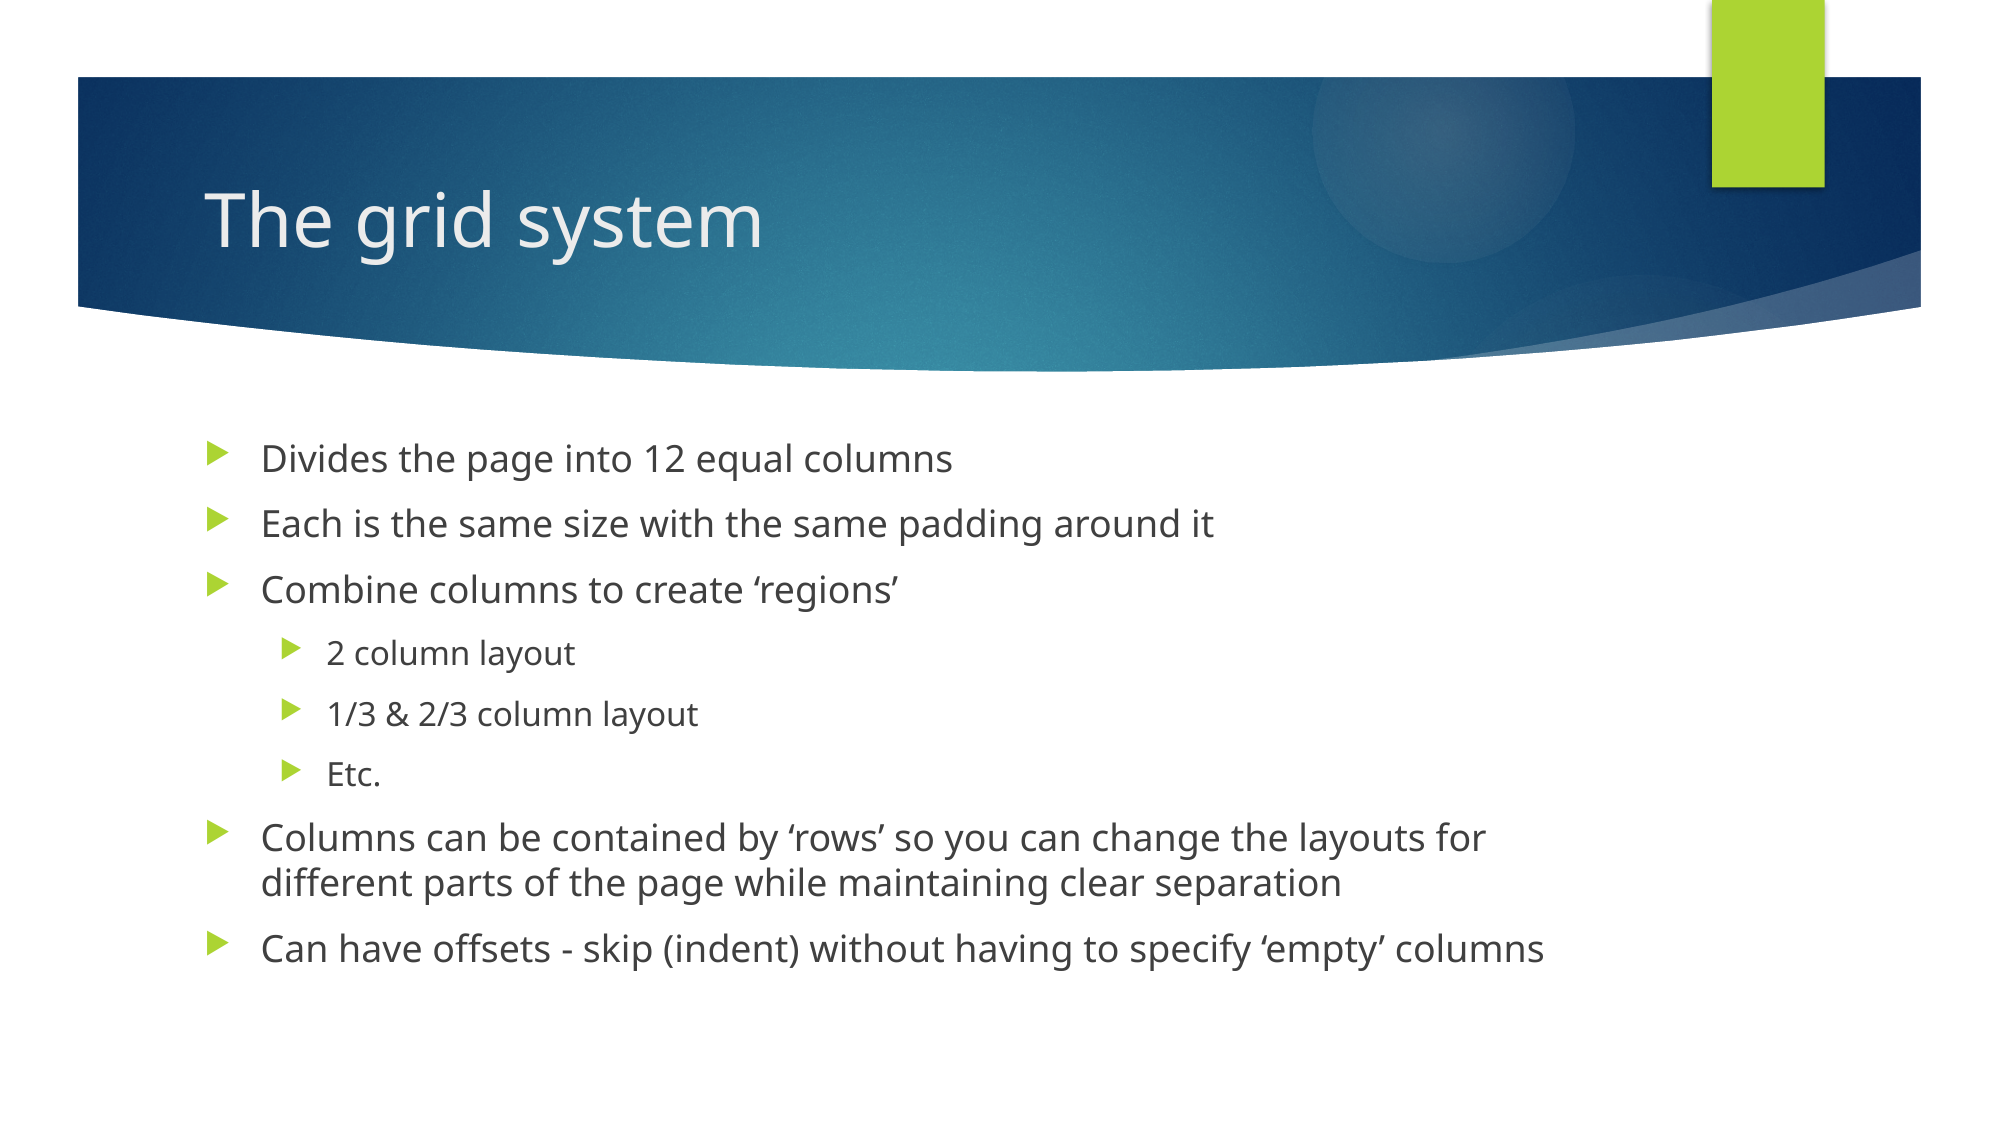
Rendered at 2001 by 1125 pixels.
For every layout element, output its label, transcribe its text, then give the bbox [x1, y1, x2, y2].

title The grid system [189, 159, 1627, 276]
list Divides the page into 12 equal columns Each is the same size with the same padding around it Combine columns to create ‘regions’ 2 column layout 1/3 & 2/3 column layout Etc. Columns can be contained by ‘rows’ so you can change the layouts for different parts of the page while maintaining clear separation Can have offsets - skip (indent) without having to specify ‘empty’ columns [189, 427, 1627, 988]
